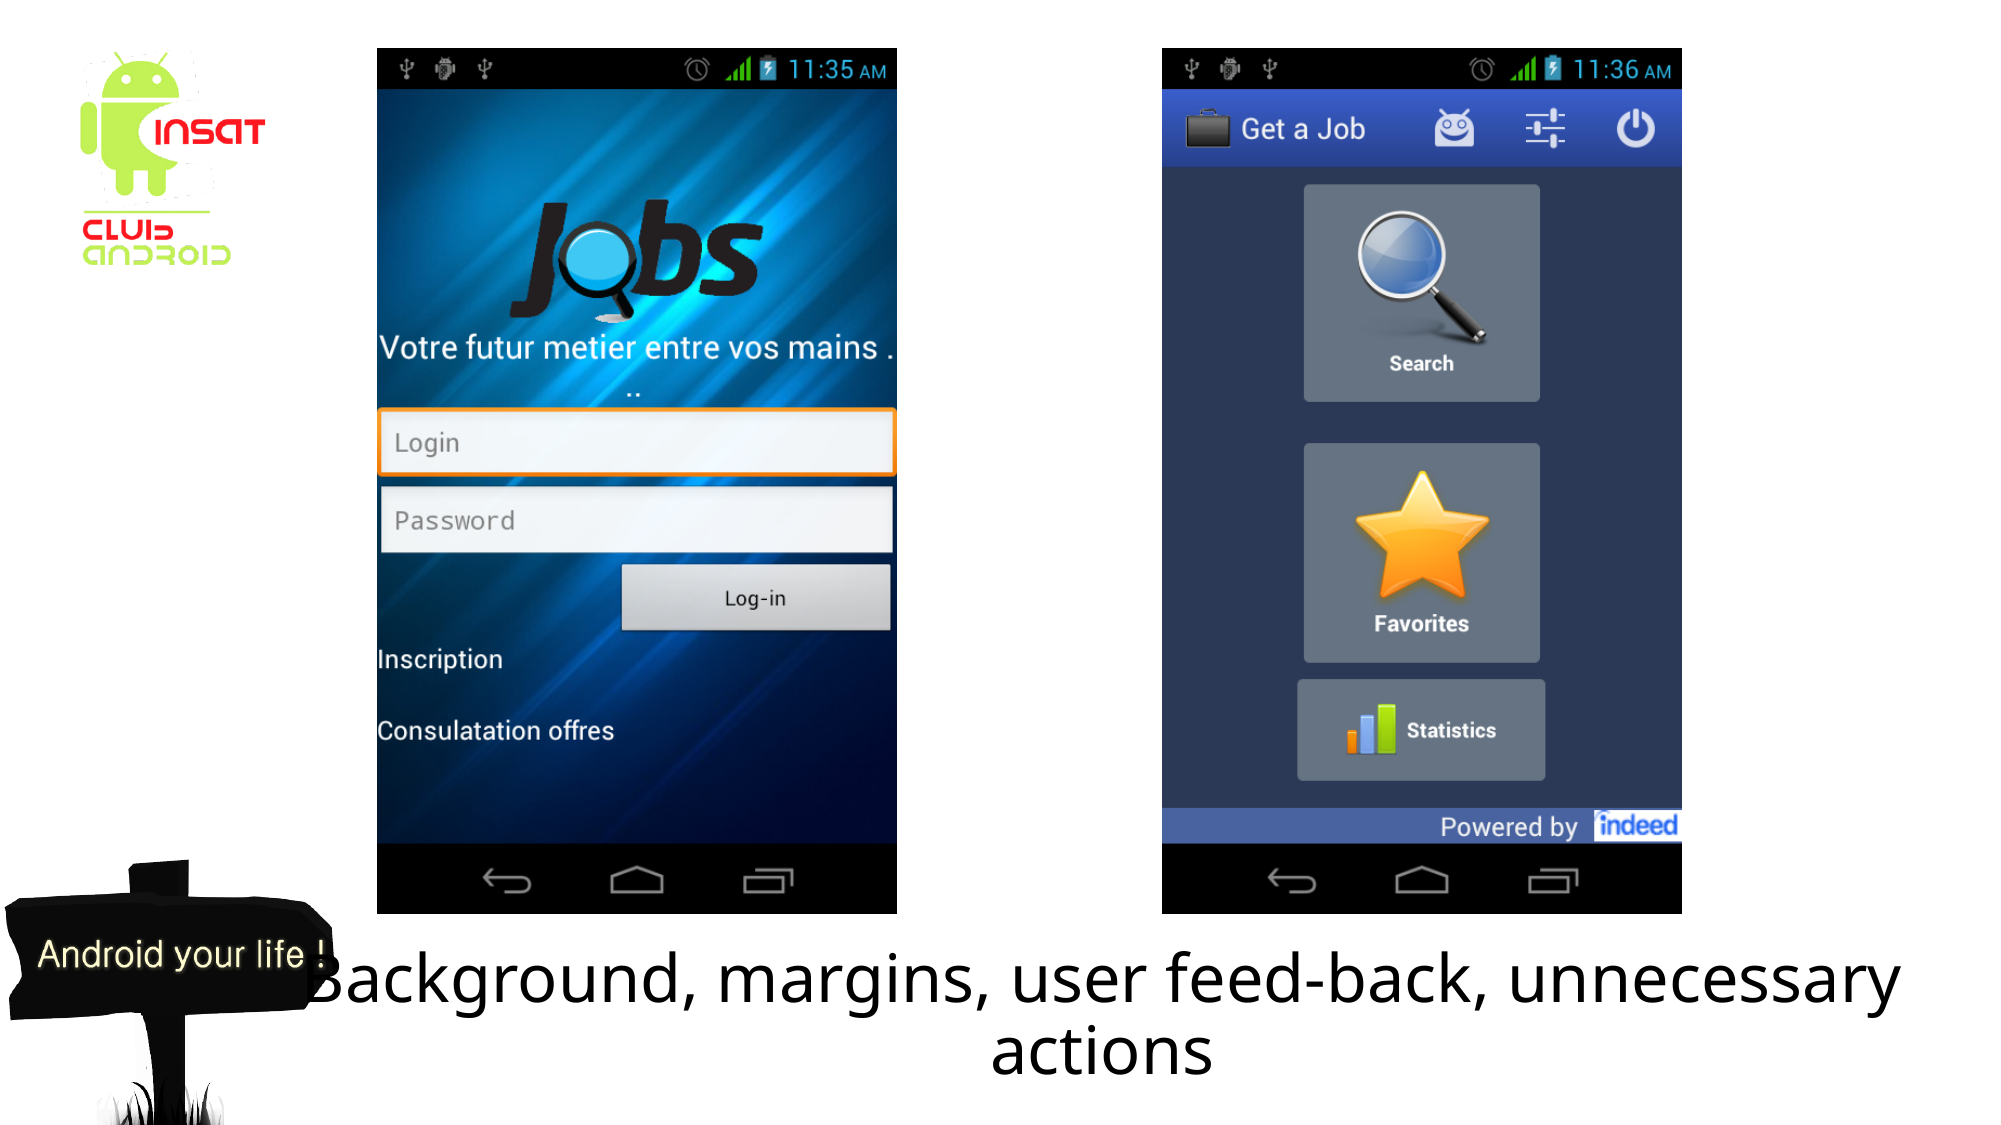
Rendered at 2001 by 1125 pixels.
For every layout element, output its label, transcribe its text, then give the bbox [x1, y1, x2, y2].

title Background, margins, user feed-back, unnecessary actions [265, 908, 1940, 1125]
text_box [80, 48, 266, 265]
text_box [0, 849, 331, 1125]
picture [377, 48, 897, 914]
picture [1162, 48, 1682, 914]
